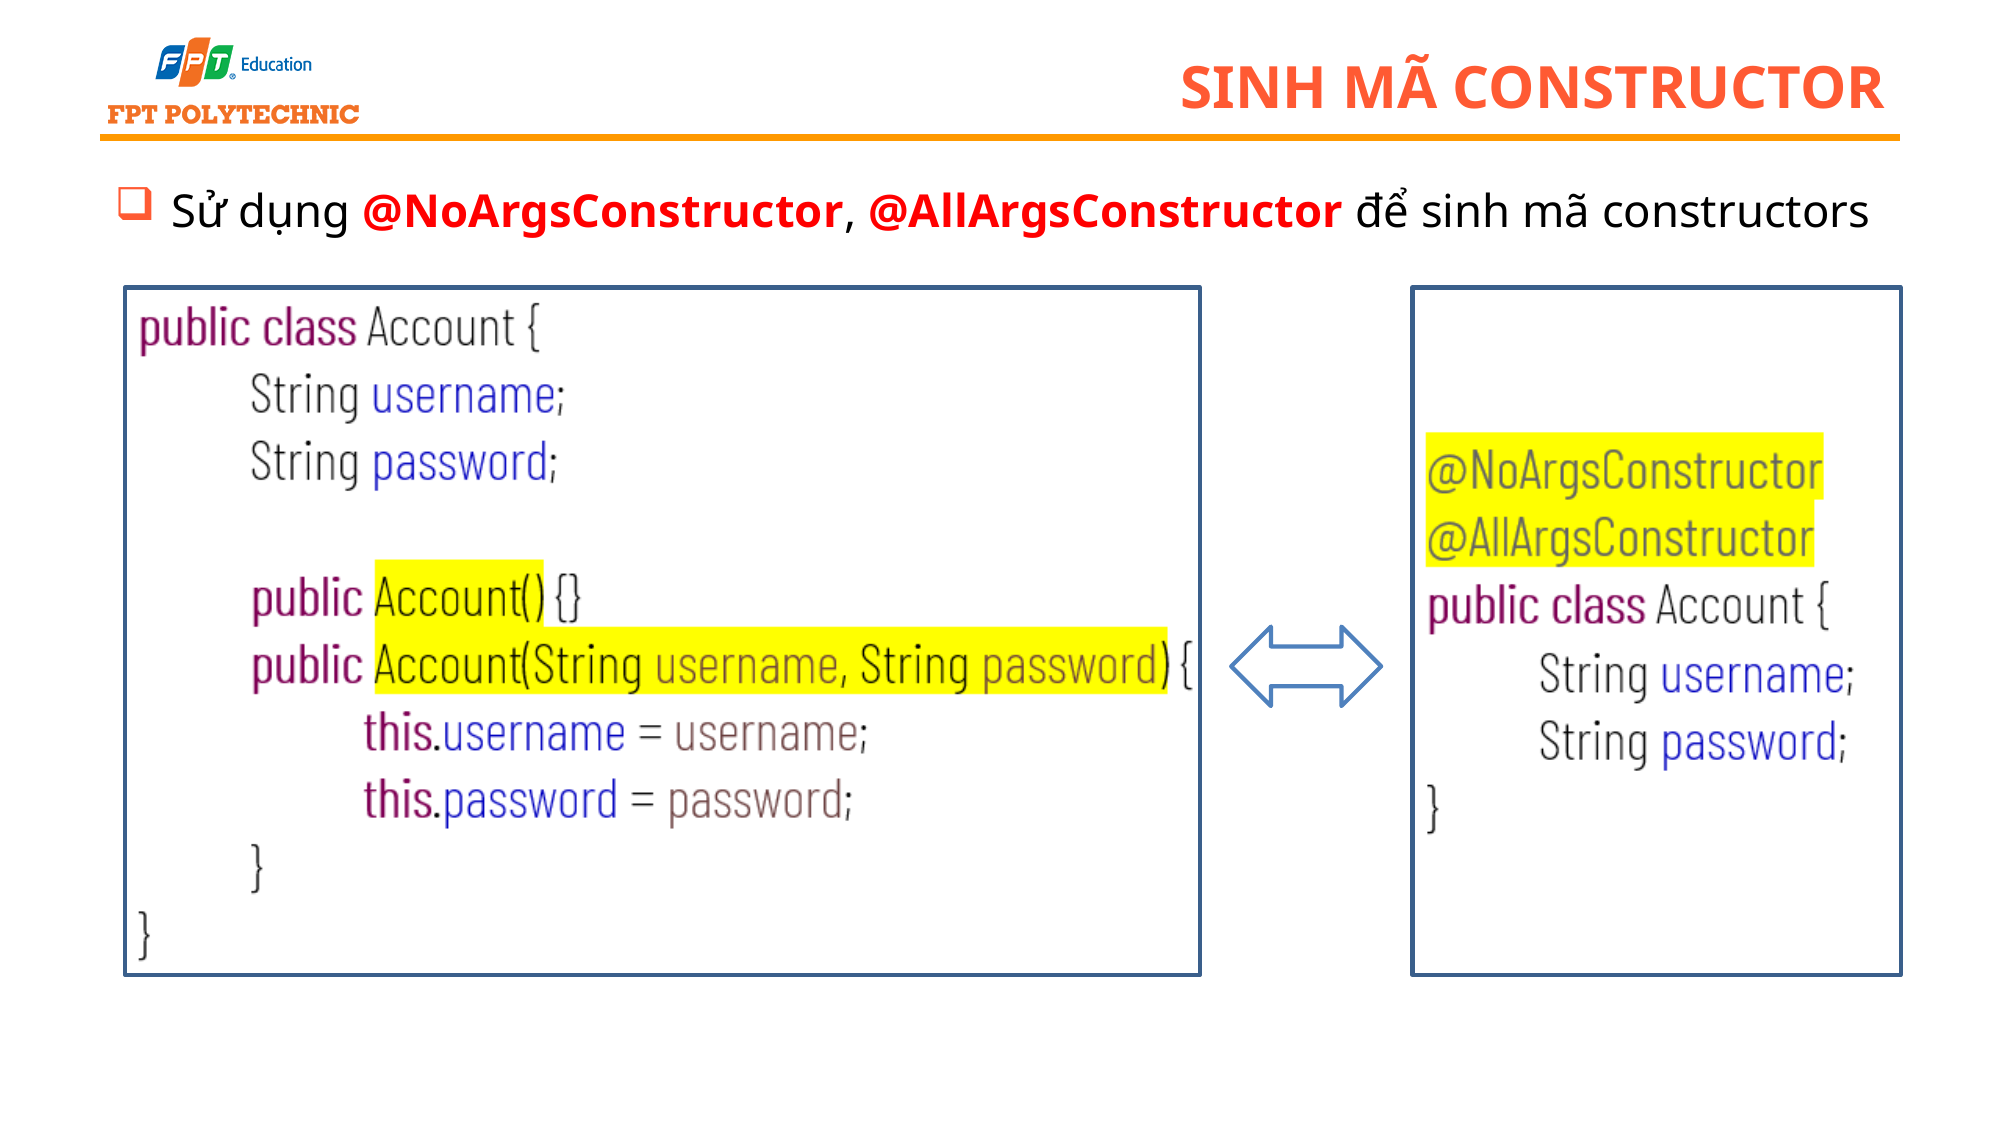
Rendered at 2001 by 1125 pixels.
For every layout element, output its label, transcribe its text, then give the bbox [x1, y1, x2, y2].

text_box [123, 285, 1202, 977]
picture [124, 294, 1196, 969]
list Sử dụng @NoArgsConstructor, @AllArgsConstructor để sinh mã constructors [99, 174, 1900, 258]
text_box [1229, 624, 1384, 708]
picture [1412, 420, 1860, 843]
picture [99, 25, 367, 134]
picture [99, 135, 367, 143]
title Sinh mã constructor [366, 45, 1900, 125]
text_box [1410, 285, 1903, 977]
